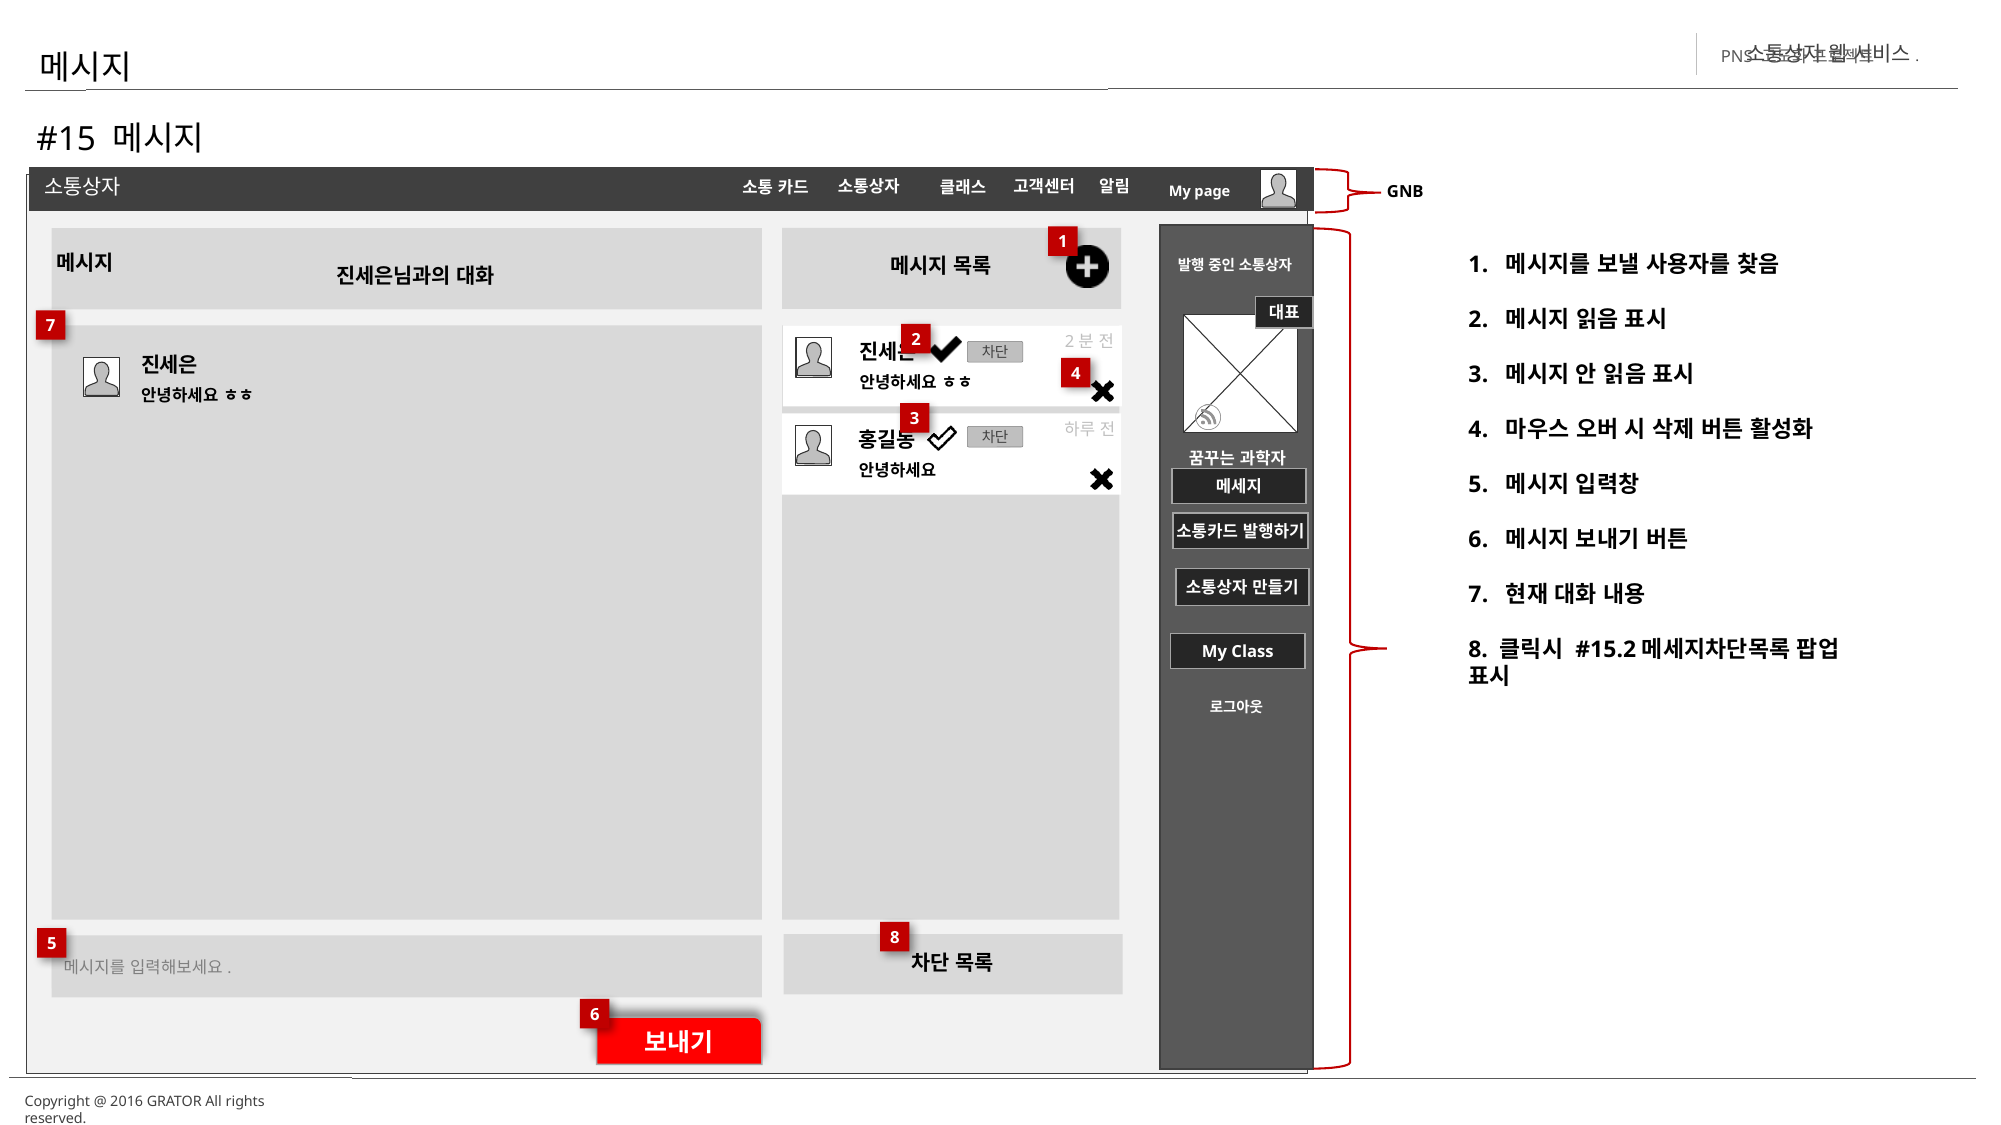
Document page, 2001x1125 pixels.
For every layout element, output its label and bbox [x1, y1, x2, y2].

picture [1090, 468, 1113, 491]
picture [1066, 245, 1109, 288]
text_box [25, 39, 147, 94]
picture [1091, 380, 1114, 403]
text_box [21, 110, 220, 165]
picture [927, 421, 957, 451]
text_box [1682, 37, 1914, 73]
text_box [1442, 269, 1876, 617]
picture [929, 336, 962, 363]
text_box [25, 163, 1484, 1074]
picture [1195, 404, 1221, 430]
text_box [1315, 165, 1494, 214]
